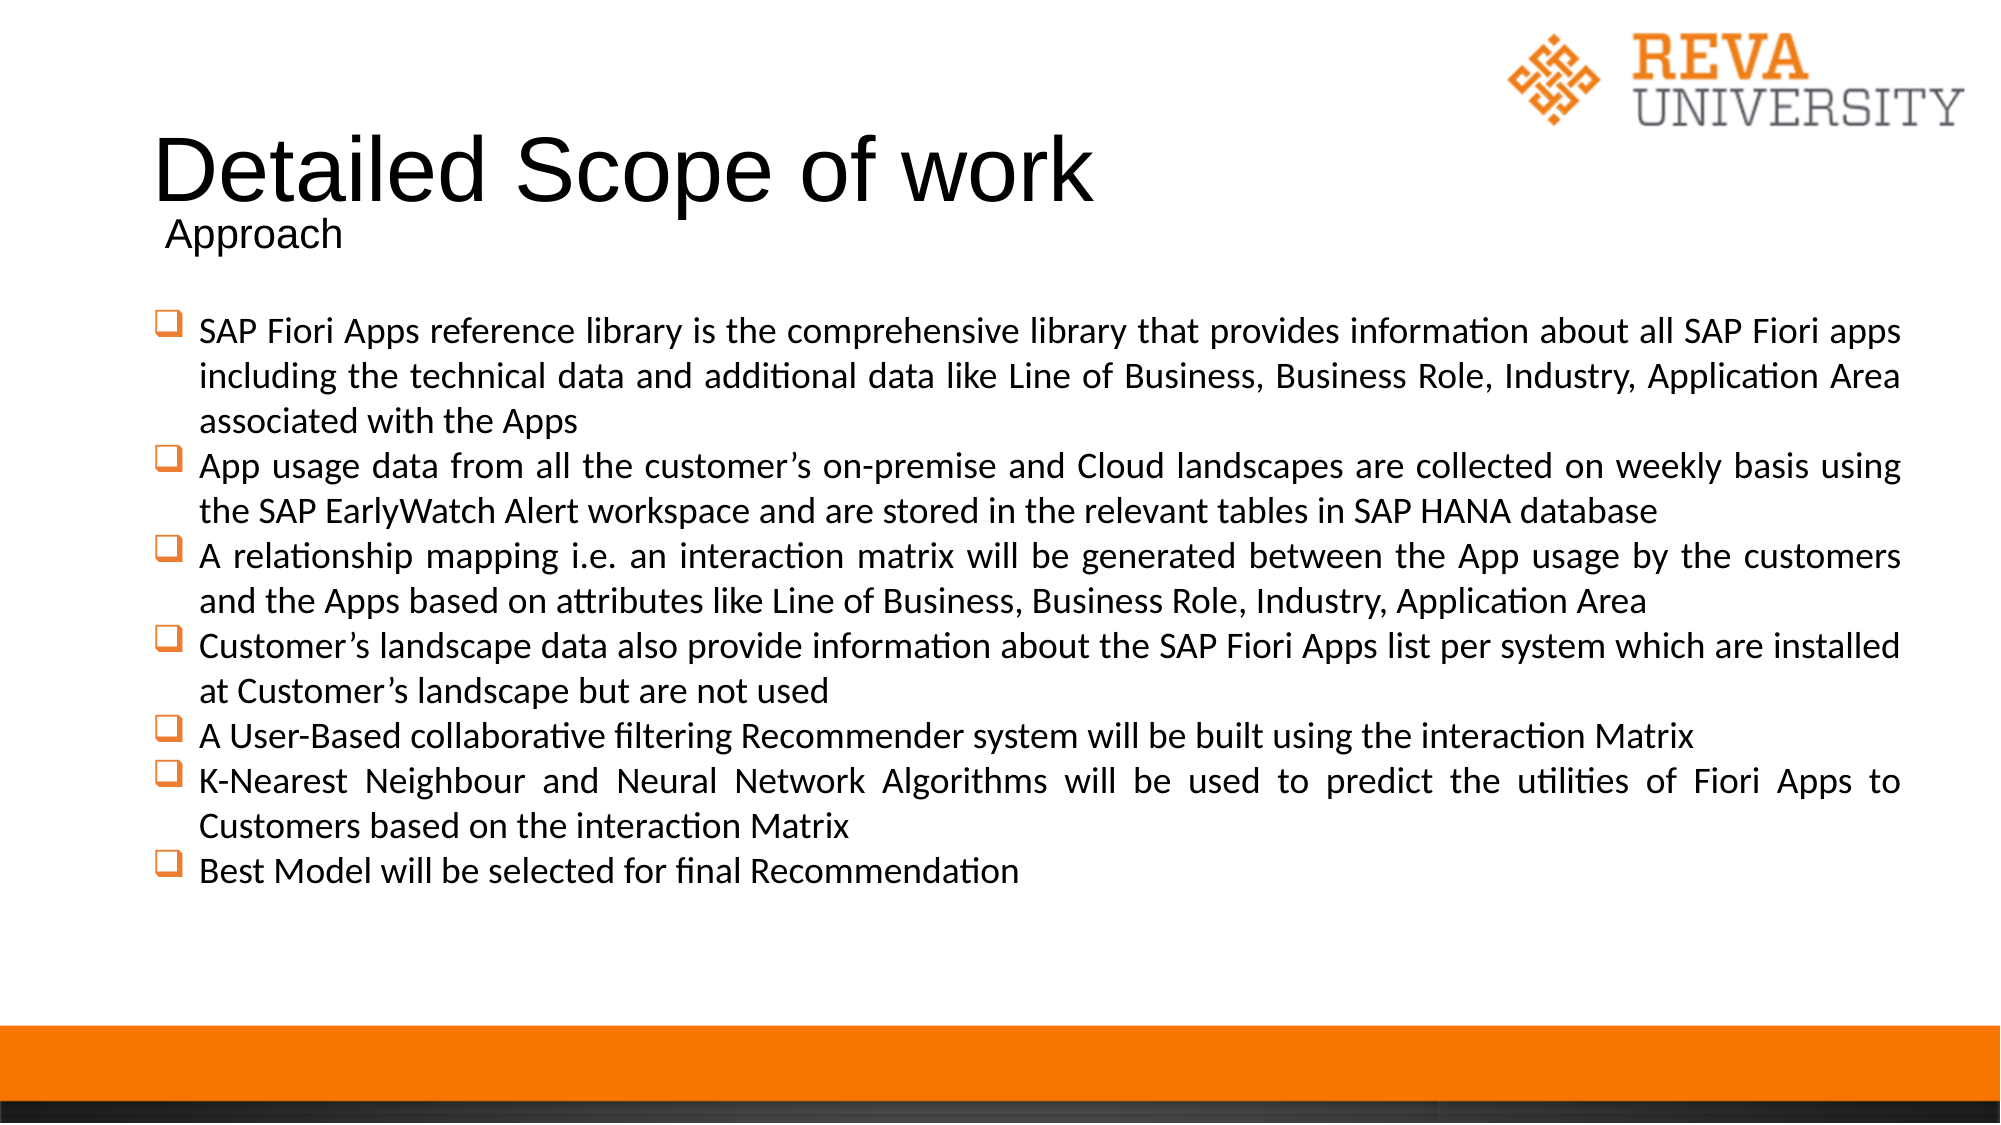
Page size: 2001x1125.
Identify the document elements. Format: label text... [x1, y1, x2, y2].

picture [1507, 15, 1988, 144]
title Detailed Scope of work [137, 63, 1863, 281]
text_box Approach [164, 207, 2000, 258]
picture [0, 1013, 2000, 1123]
text_box SAP Fiori Apps reference library is the comprehensive library that provides information about all SAP Fiori apps including the technical data and additional data like Line of Business, Business Role, Industry, Application Area associated with the Apps App usage data from all the customer’s on-premise and Cloud landscapes are collected on weekly basis using the SAP EarlyWatch Alert workspace and are stored in the relevant tables in SAP HANA database A relationship mapping i.e. an interaction matrix will be generated between the App usage by the customers and the Apps based on attributes like Line of Business, Business Role, Industry, Application Area Customer’s landscape data also provide information about the SAP Fiori Apps list per system which are installed at Customer’s landscape but are not used A User-Based collaborative filtering Recommender system will be built using the interaction Matrix K-Nearest Neighbour and Neural Network Algorithms will be used to predict the utilities of Fiori Apps to Customers based on the interaction Matrix Best Model will be selected for final Recommendation [137, 298, 1918, 989]
